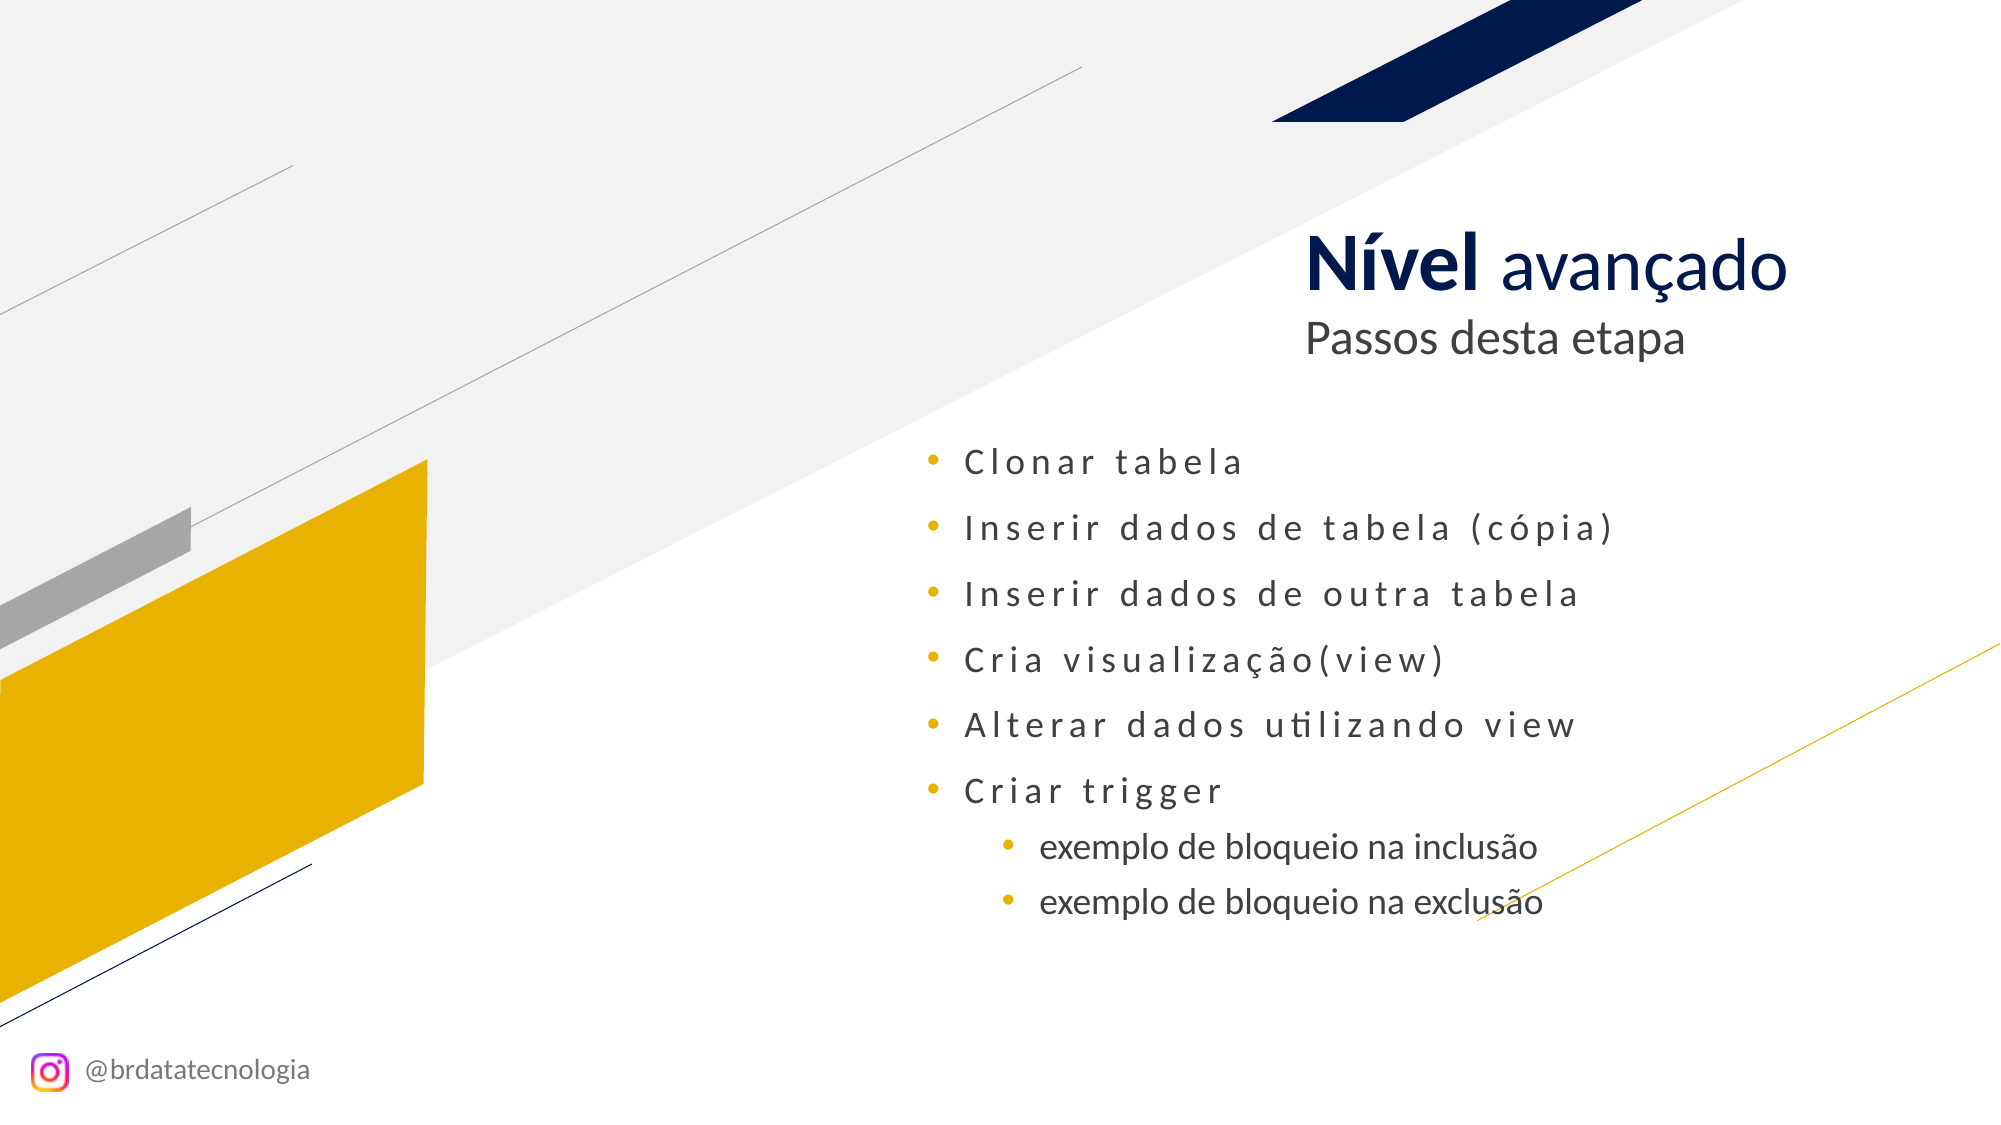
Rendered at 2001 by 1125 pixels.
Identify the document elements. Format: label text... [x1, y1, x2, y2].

text_box @brdatatecnologia [68, 1042, 744, 1103]
picture [31, 1053, 69, 1092]
text_box Nível avançado [1290, 119, 1970, 309]
text_box Clonar tabela Inserir dados de tabela (cópia) Inserir dados de outra tabela Cria visualização(view) Alterar dados utilizando view Criar trigger exemplo de bloqueio na inclusão exemplo de bloqueio na exclusão [912, 429, 1932, 991]
text_box Passos desta etapa [1290, 307, 1813, 369]
